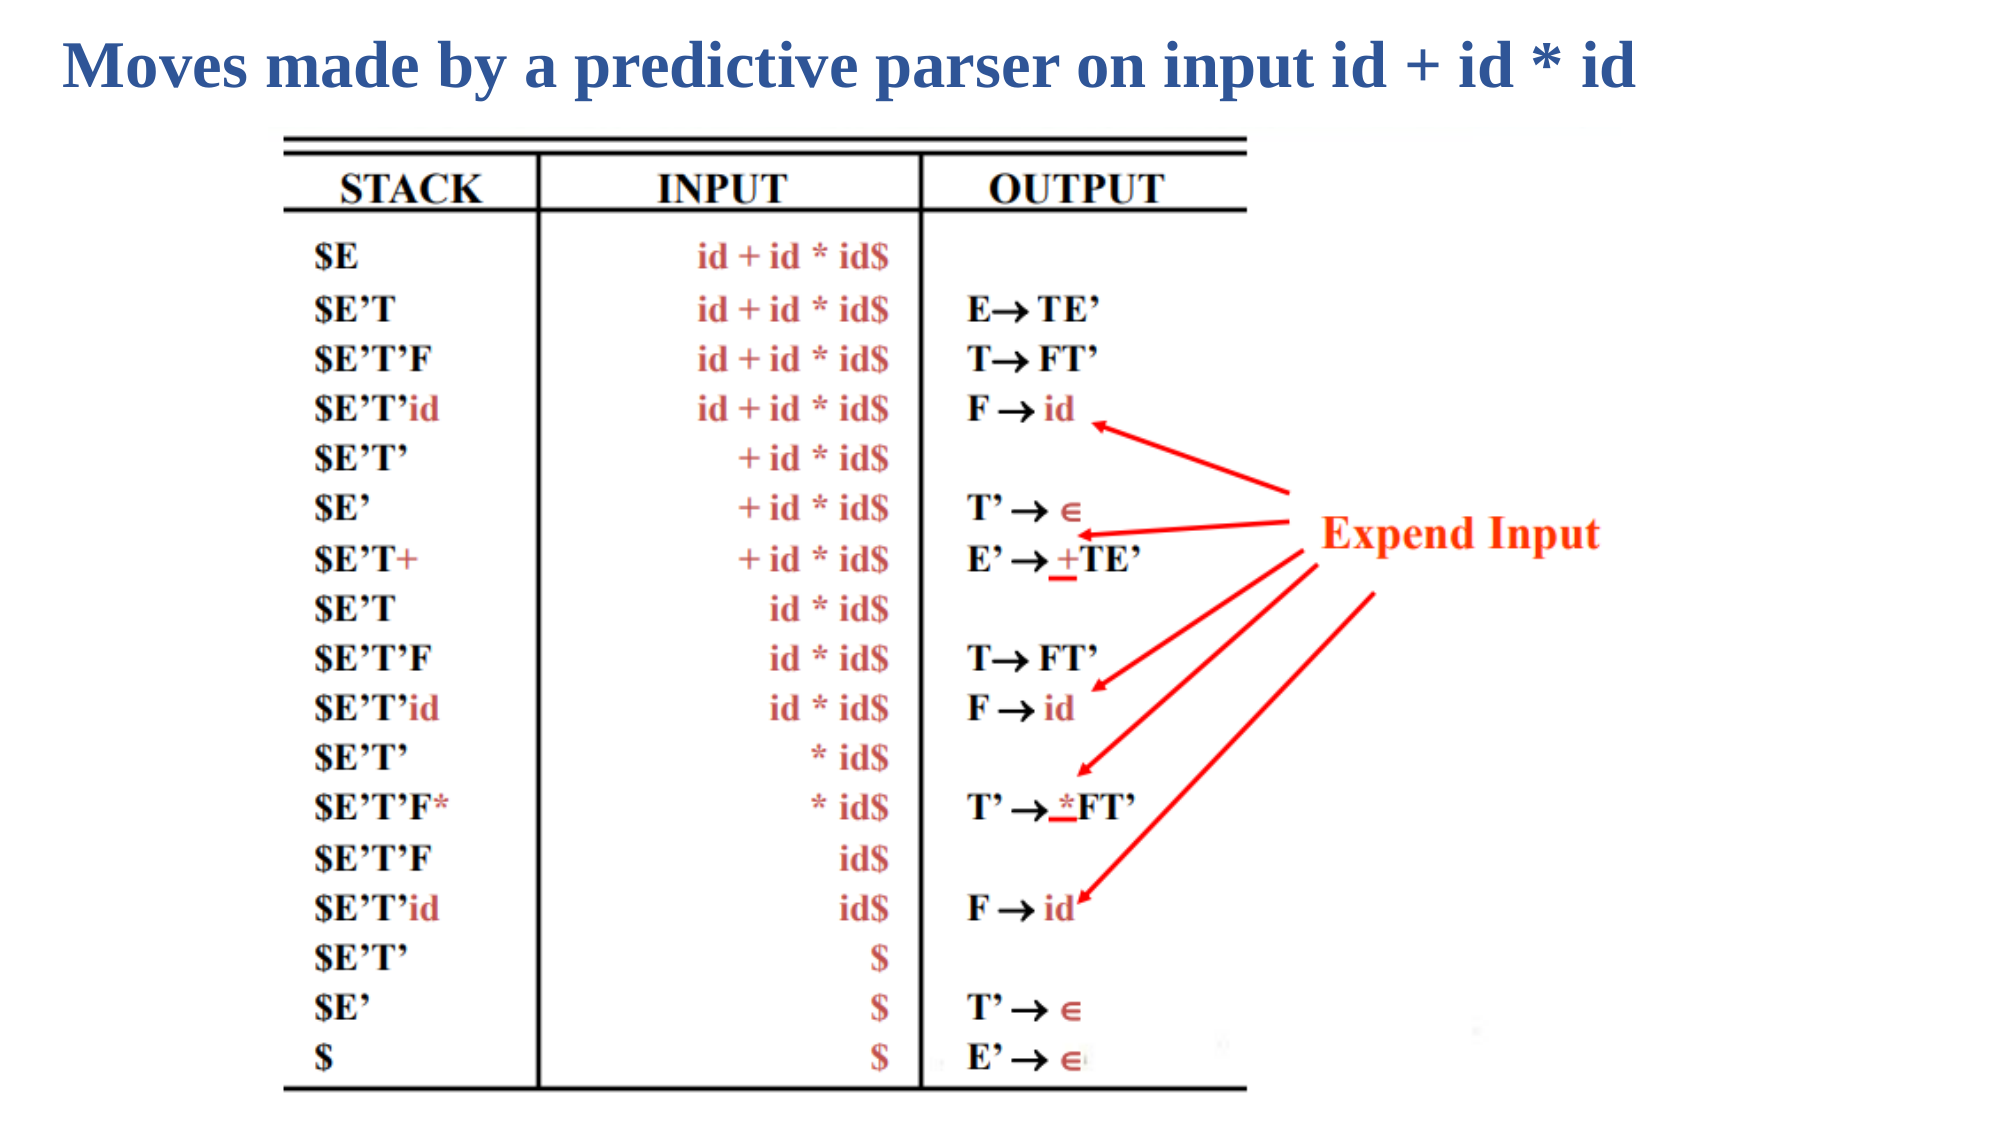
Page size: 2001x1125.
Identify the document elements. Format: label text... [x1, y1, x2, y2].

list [268, 127, 1621, 1105]
title Moves made by a predictive parser on input id + id * id [47, 0, 1937, 133]
